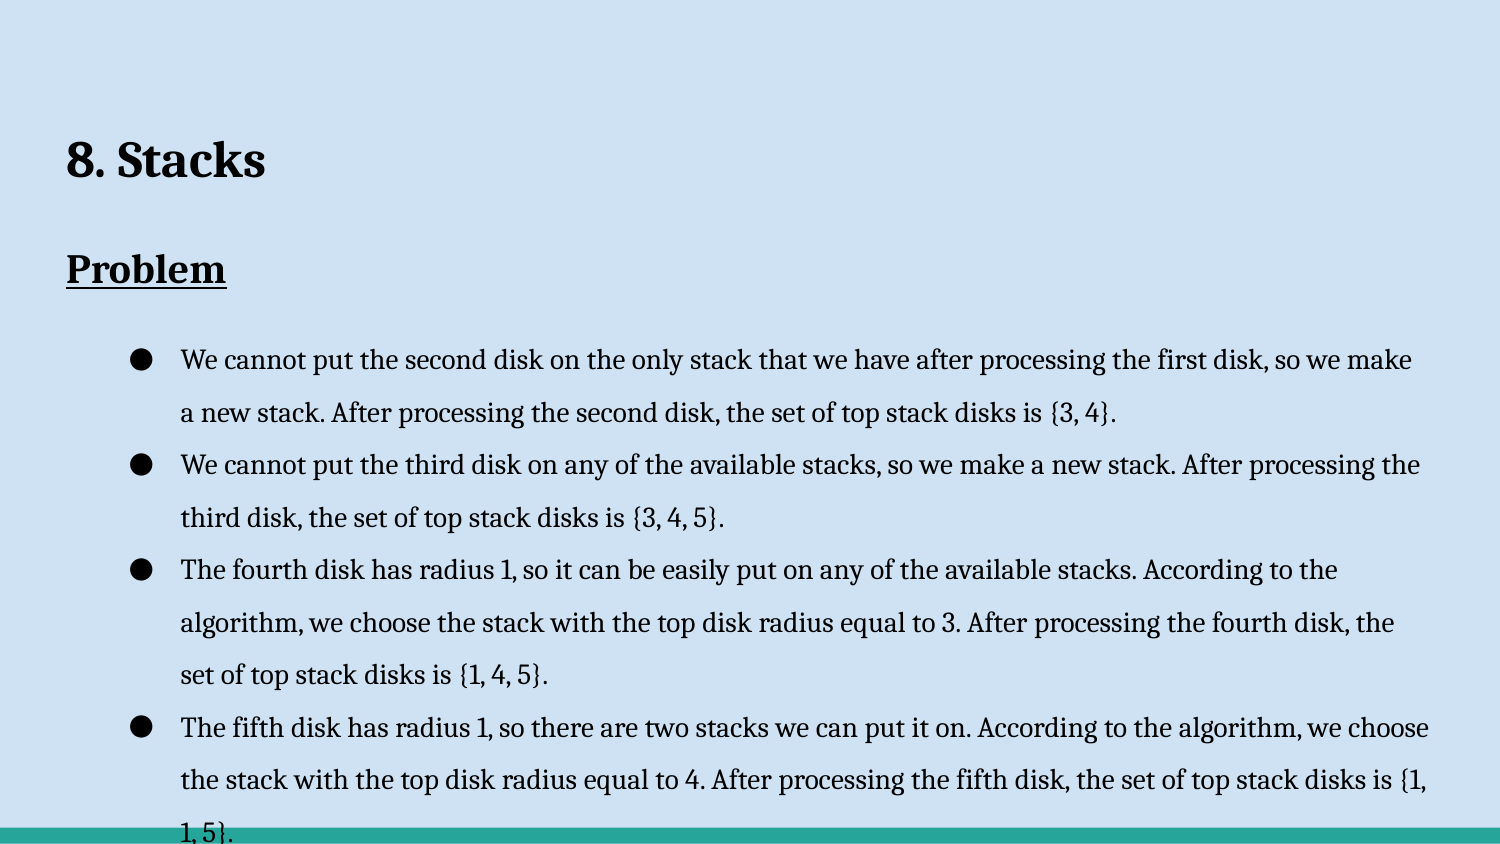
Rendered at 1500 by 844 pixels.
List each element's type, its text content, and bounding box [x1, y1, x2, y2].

list Problem We cannot put the second disk on the only stack that we have after processing the first disk, so we make a new stack. After processing the second disk, the set of top stack disks is {3, 4}. We cannot put the third disk on any of the available stacks, so we make a new stack. After processing the third disk, the set of top stack disks is {3, 4, 5}. The fourth disk has radius 1, so it can be easily put on any of the available stacks. According to the algorithm, we choose the stack with the top disk radius equal to 3. After processing the fourth disk, the set of top stack disks is {1, 4, 5}. The fifth disk has radius 1, so there are two stacks we can put it on. According to the algorithm, we choose the stack with the top disk radius equal to 4. After processing the fifth disk, the set of top stack disks is {1, 1, 5}. [51, 192, 1449, 750]
title 8. Stacks [51, 72, 1449, 174]
